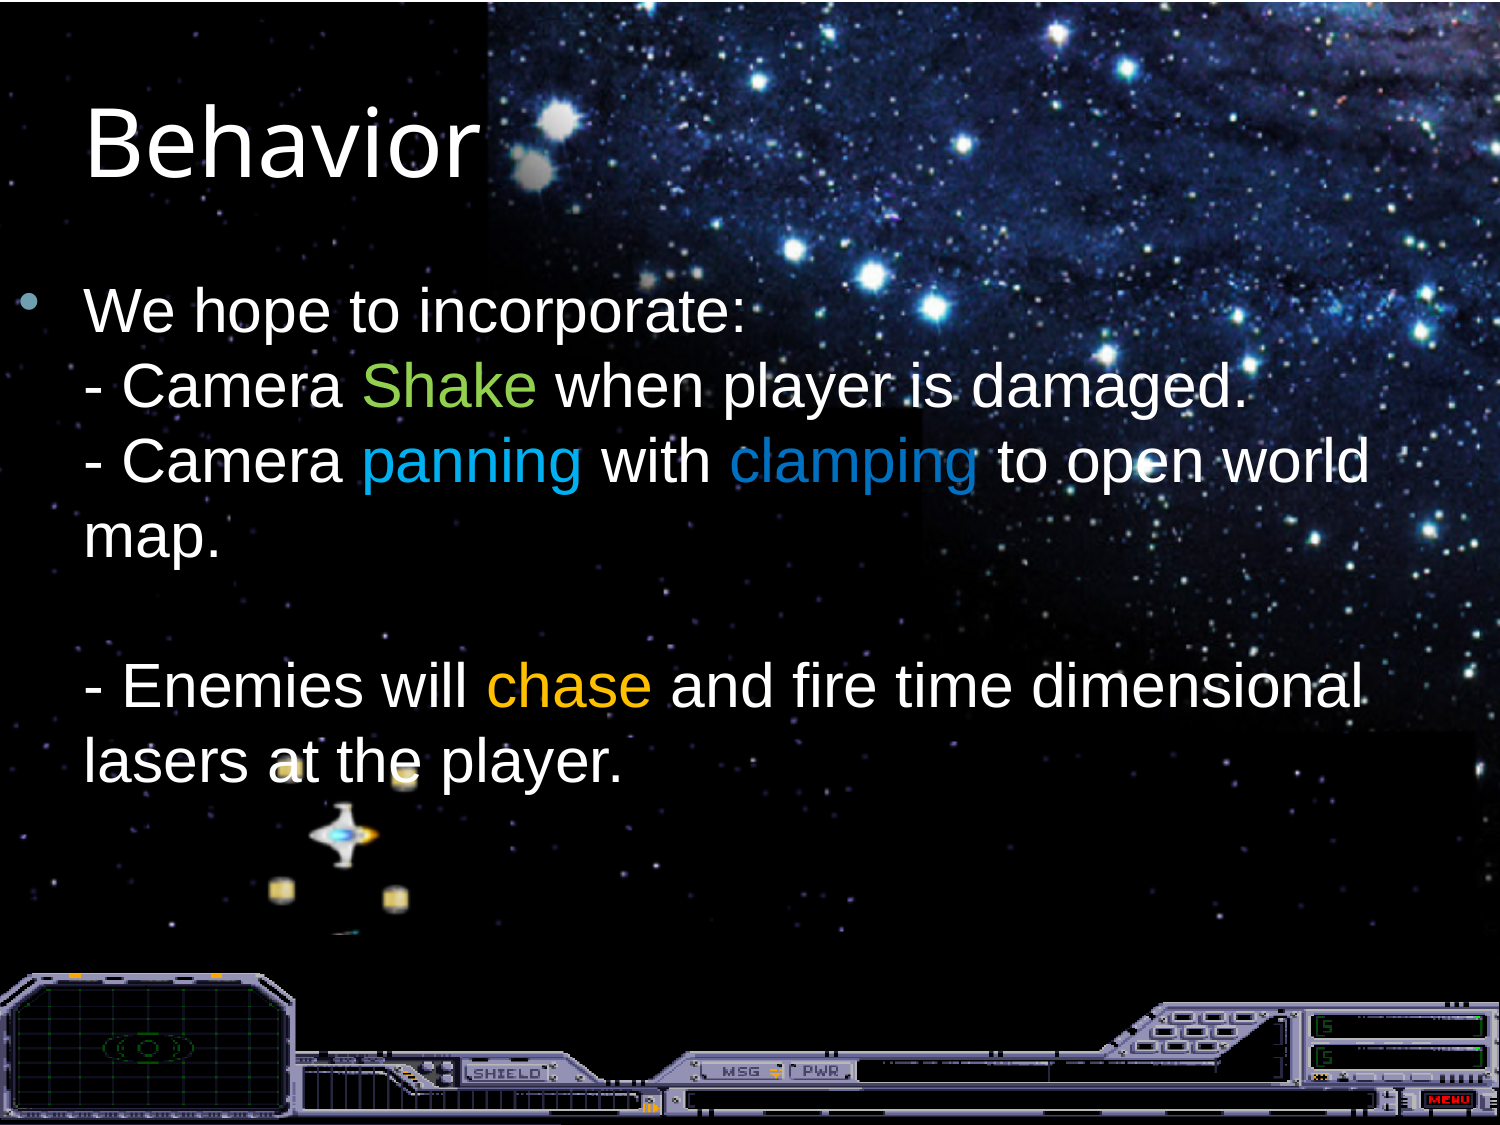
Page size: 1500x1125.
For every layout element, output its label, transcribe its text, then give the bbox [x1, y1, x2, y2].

list We hope to incorporate: - Camera Shake when player is damaged. - Camera panning with clamping to open world map. - Enemies will chase and fire time dimensional lasers at the player. [0, 262, 1488, 1005]
picture [0, 0, 1500, 1125]
title Behavior [75, 45, 1300, 233]
